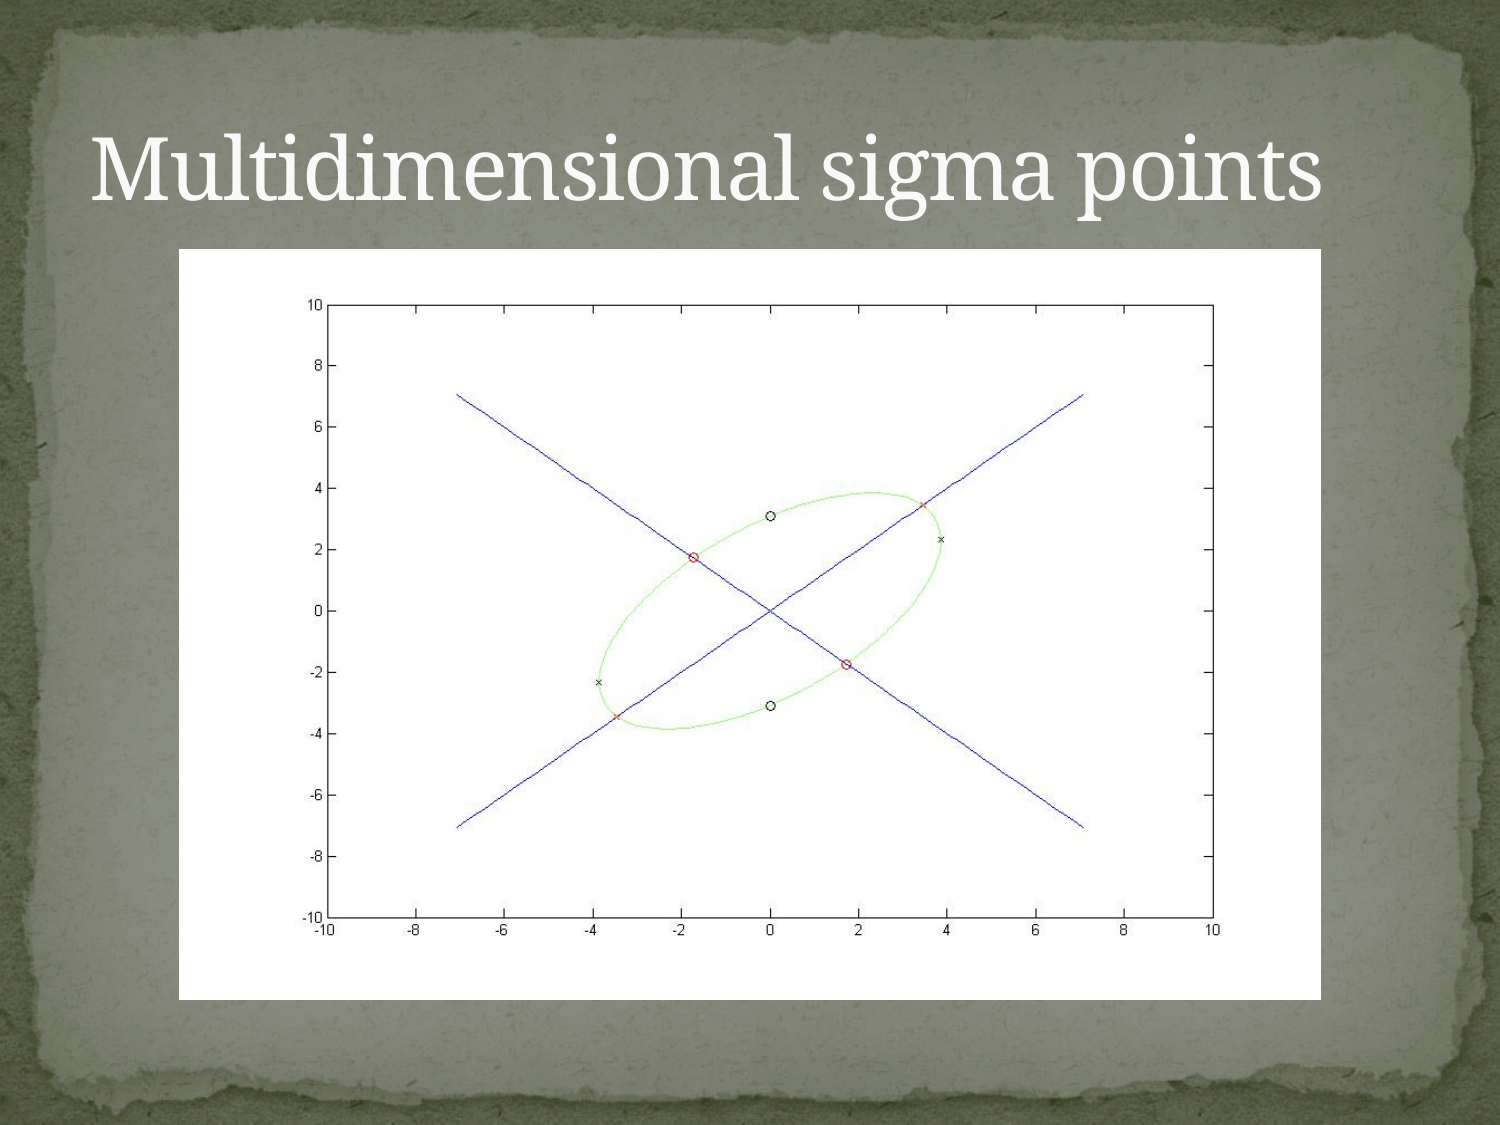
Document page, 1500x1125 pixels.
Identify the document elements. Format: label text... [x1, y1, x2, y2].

title Multidimensional sigma points [74, 24, 1425, 225]
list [182, 252, 1319, 998]
